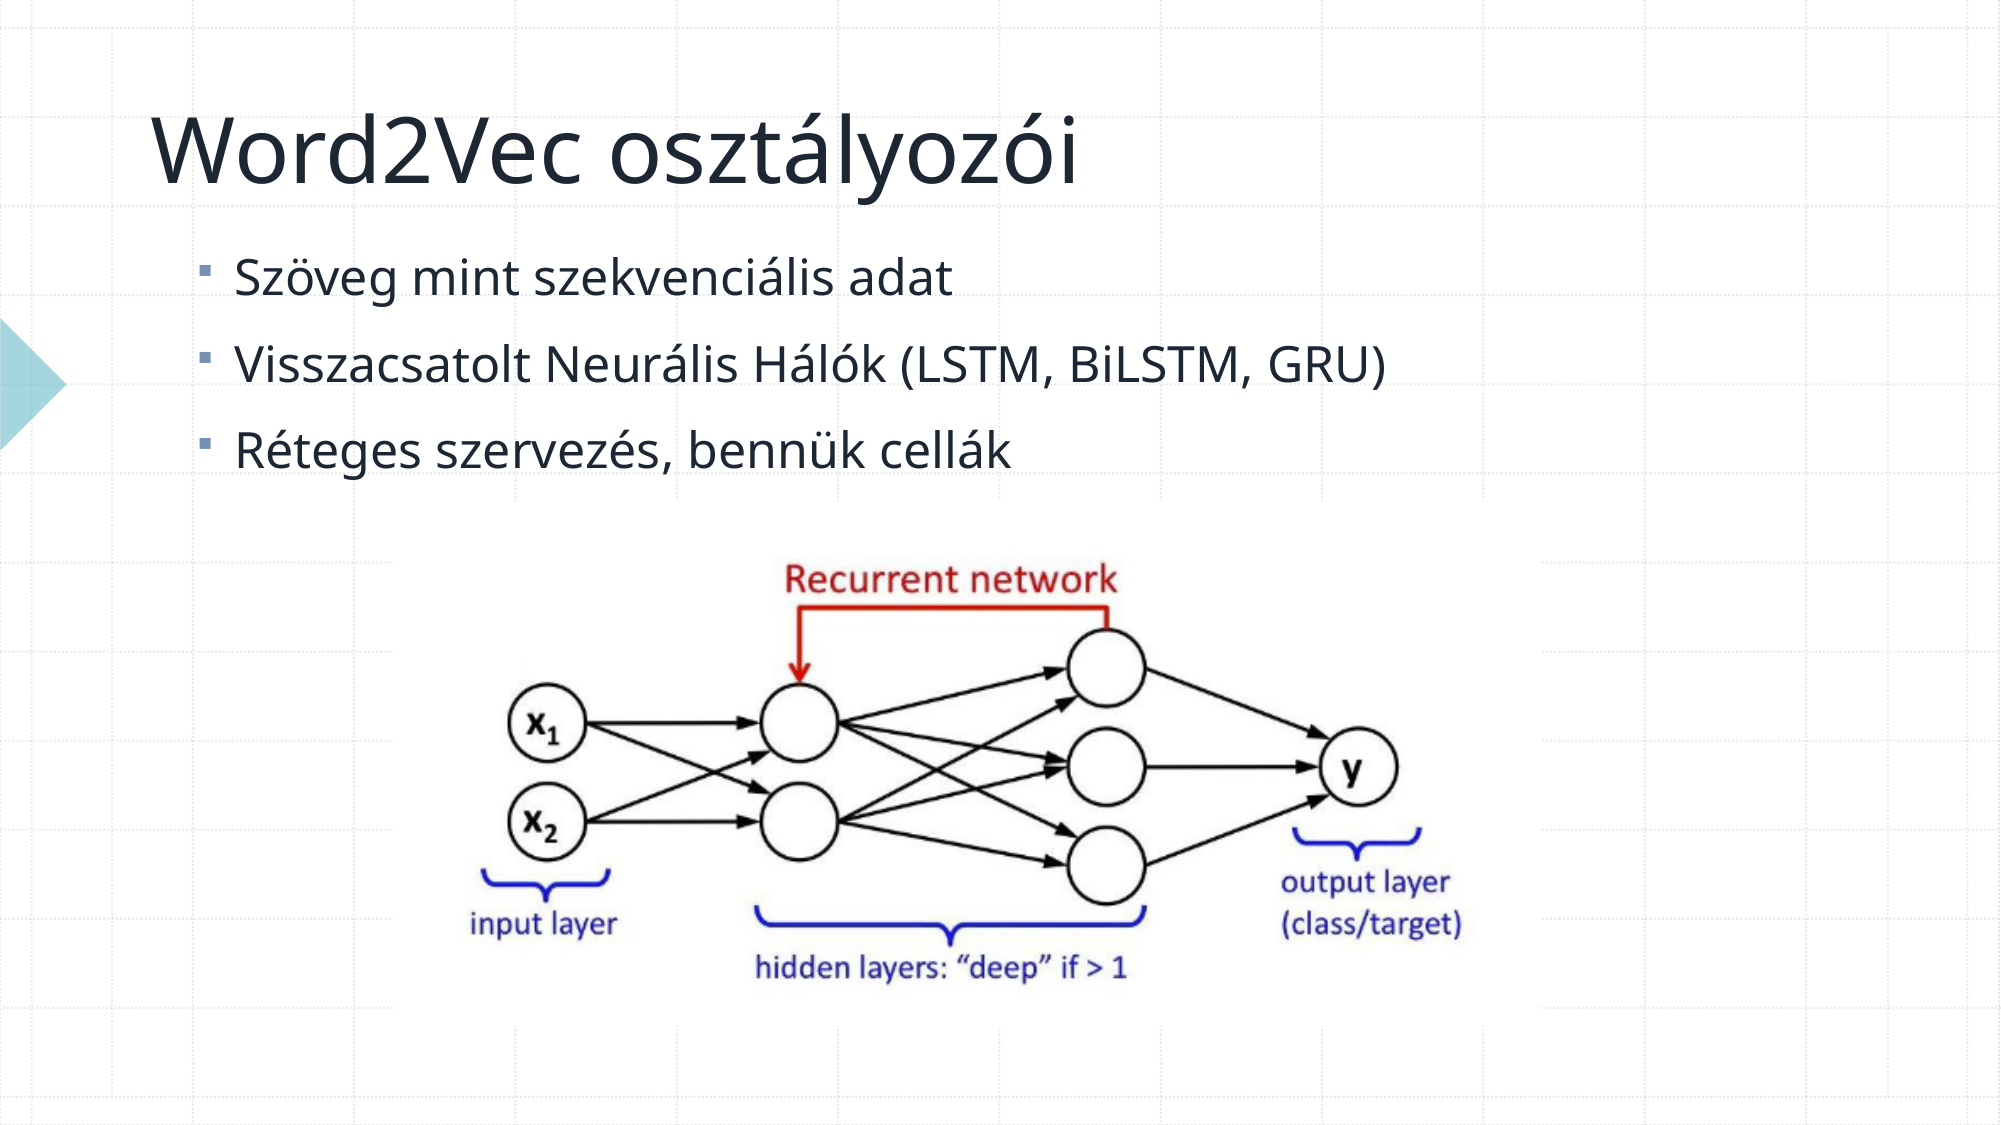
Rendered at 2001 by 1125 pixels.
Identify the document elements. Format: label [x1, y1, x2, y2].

text_box [0, 0, 2000, 1125]
picture [393, 501, 1541, 1026]
